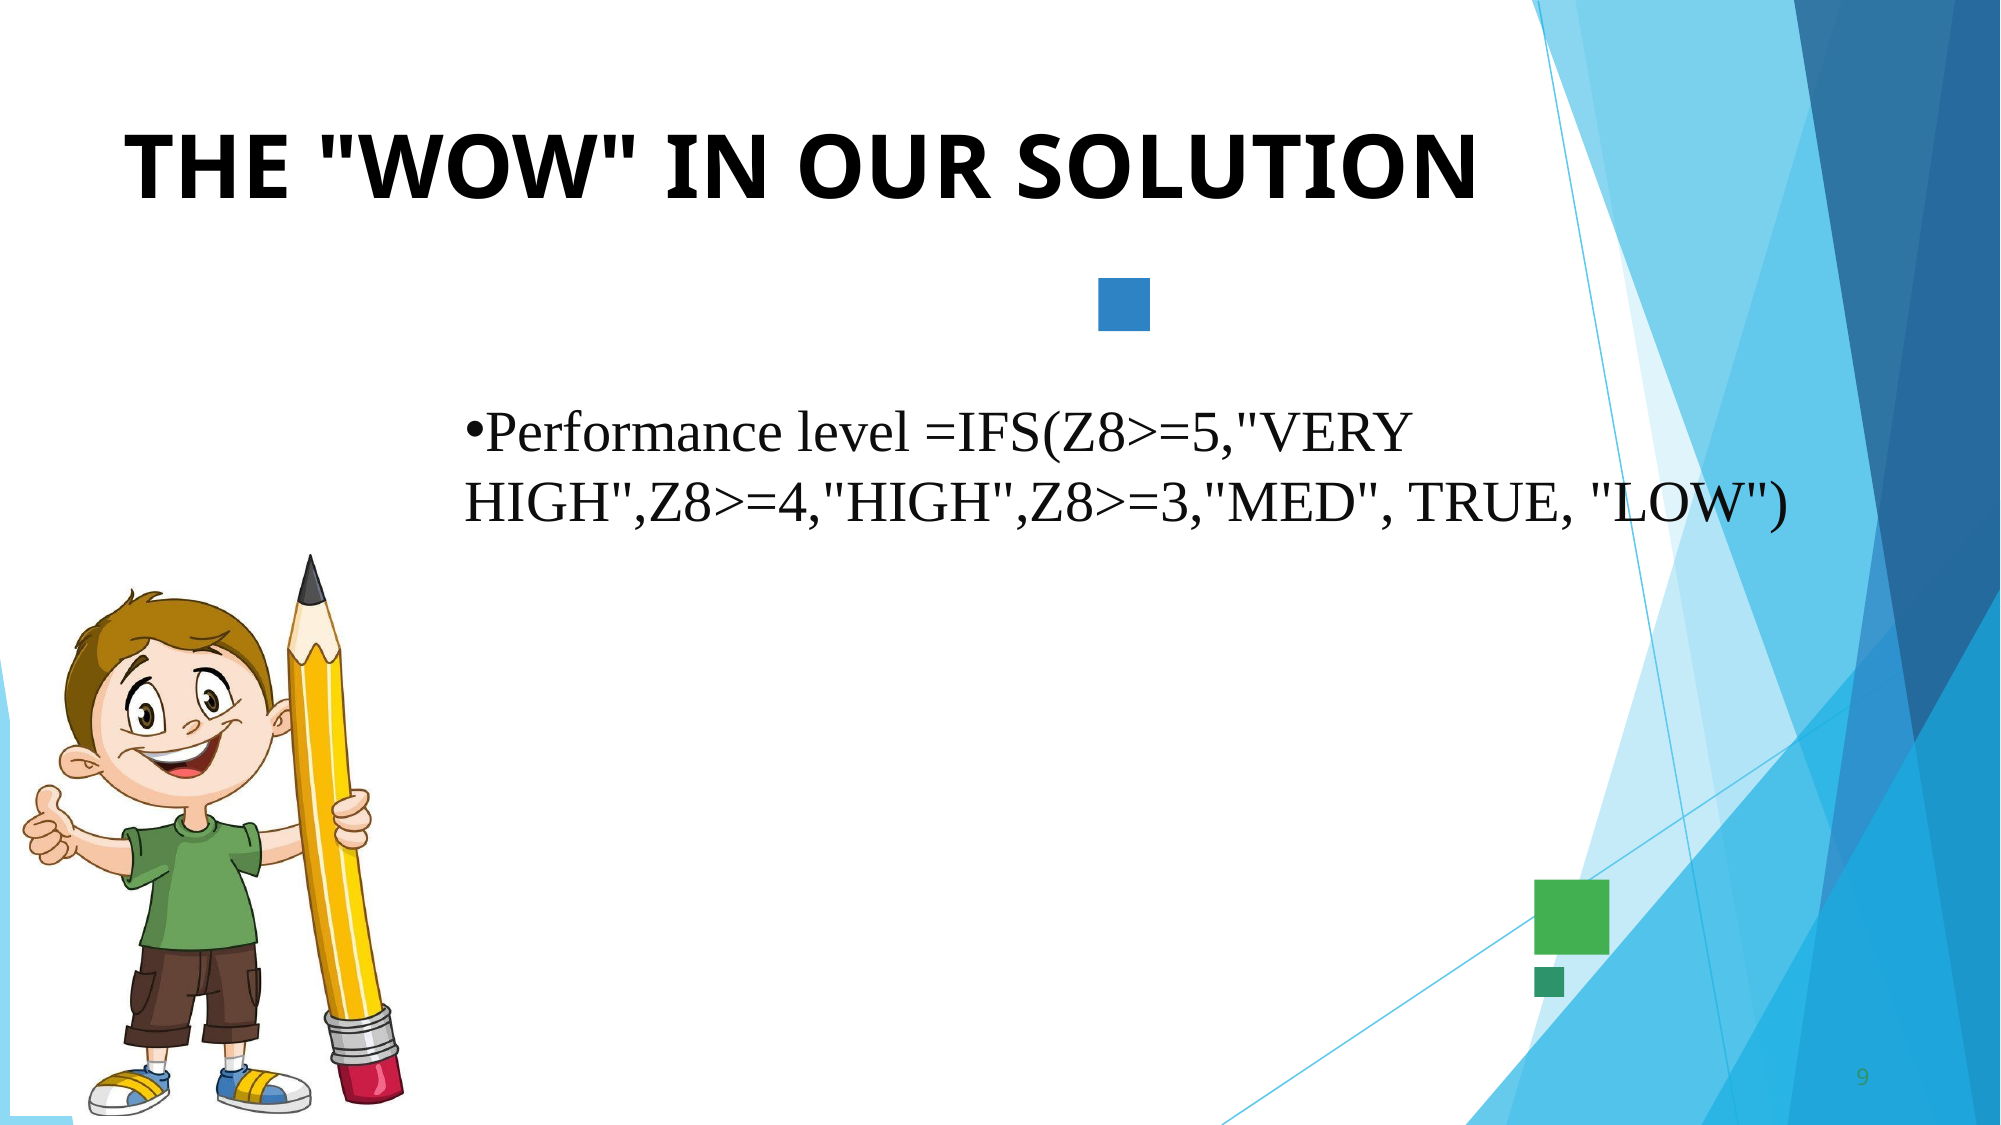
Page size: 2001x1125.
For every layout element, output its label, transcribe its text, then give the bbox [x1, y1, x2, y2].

text_box [1534, 879, 1610, 955]
text_box 9 [1849, 1061, 1888, 1095]
text_box Performance level =IFS(Z8>=5,"VERY HIGH",Z8>=4,"HIGH",Z8>=3,"MED", TRUE, "LOW") [449, 386, 1850, 541]
picture [10, 554, 416, 1116]
title THE "WOW" IN OUR SOLUTION [121, 107, 1513, 298]
text_box [1098, 298, 1150, 332]
text_box [1534, 967, 1565, 997]
